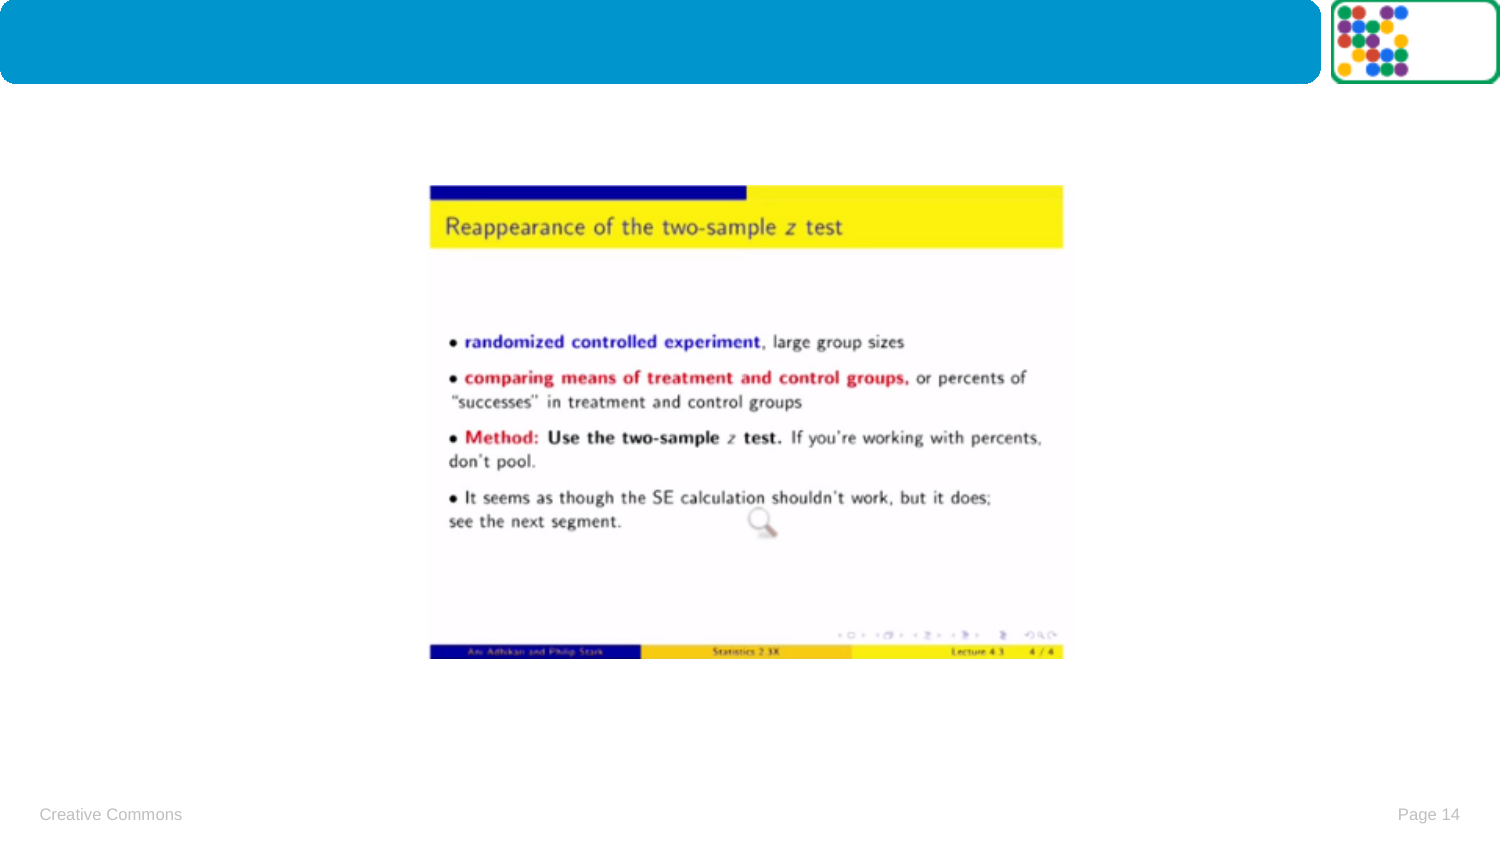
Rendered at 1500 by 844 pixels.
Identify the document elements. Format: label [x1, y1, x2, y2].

picture [0, 0, 6, 8]
picture [1312, 0, 1500, 84]
picture [426, 184, 1074, 659]
picture [0, 75, 8, 84]
